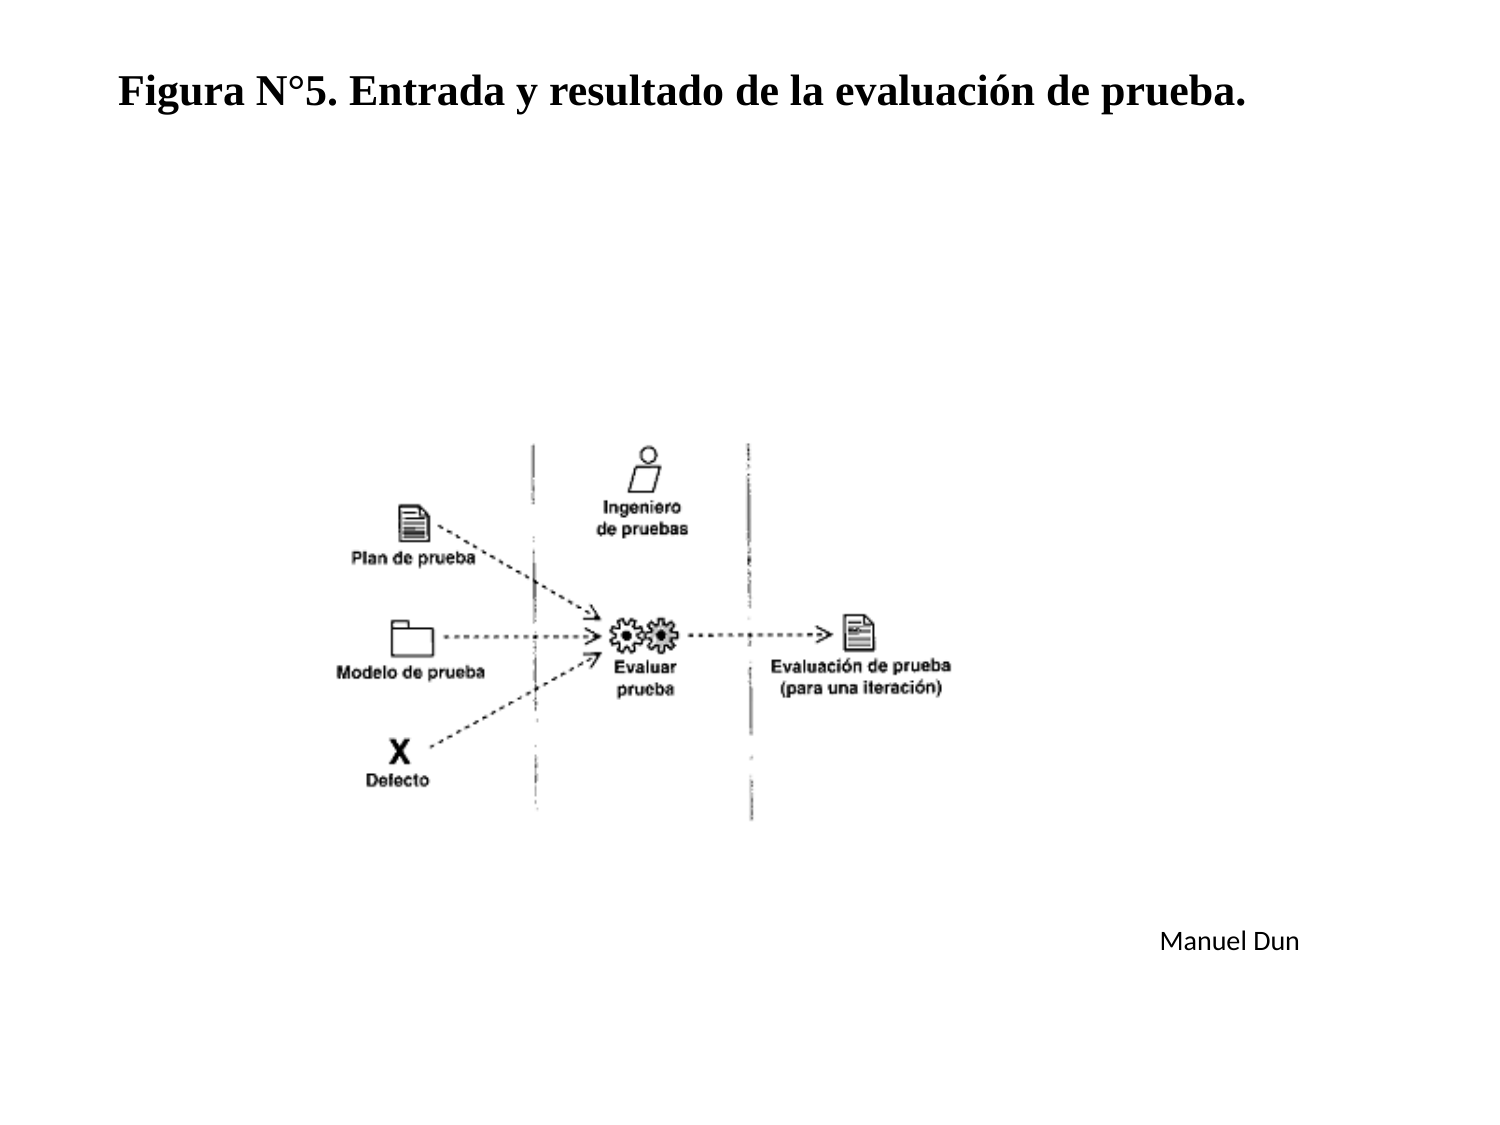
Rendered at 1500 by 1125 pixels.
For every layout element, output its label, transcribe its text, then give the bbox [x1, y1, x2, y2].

picture [313, 423, 983, 830]
title Figura N°5. Entrada y resultado de la evaluación de prueba. [103, 59, 1397, 230]
text_box Manuel Dun [1144, 914, 1316, 964]
